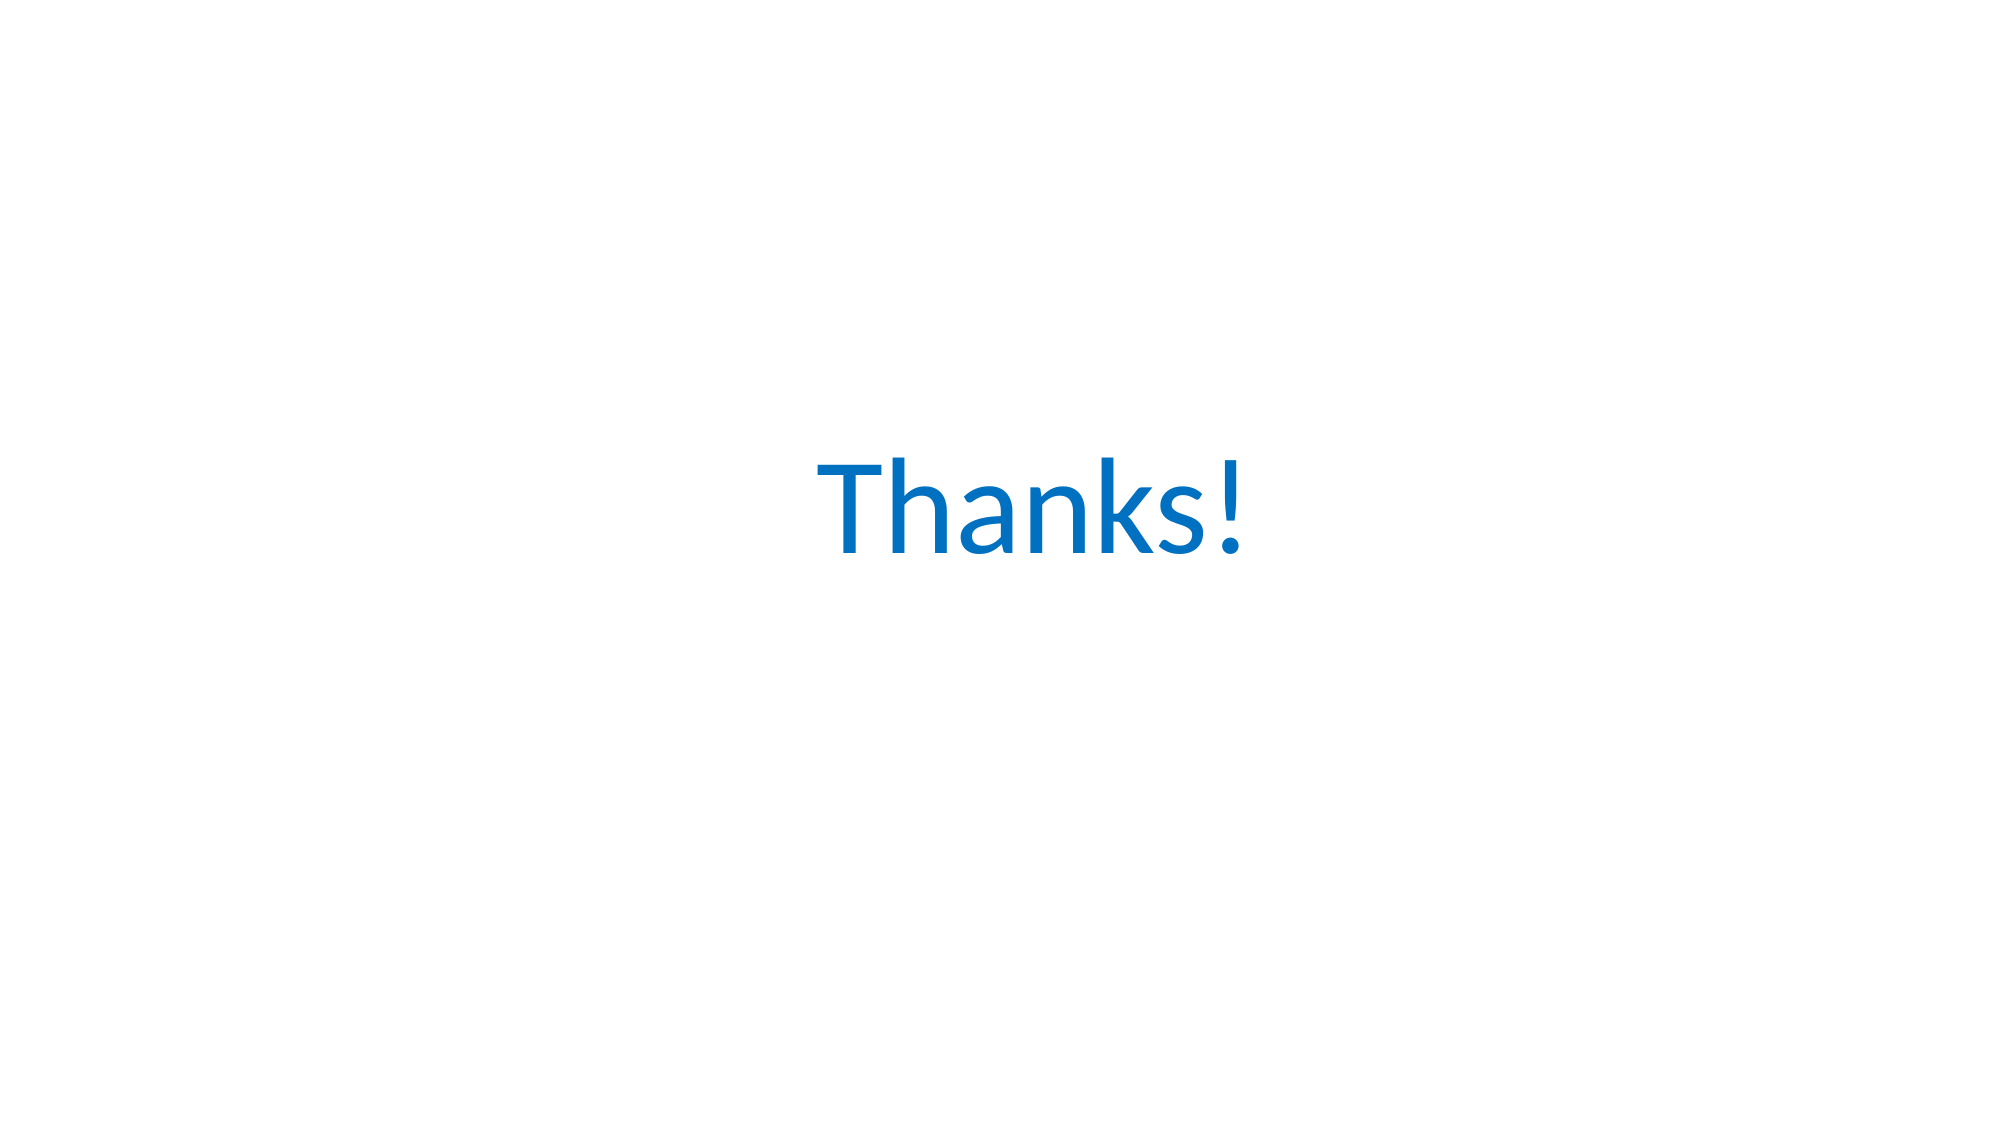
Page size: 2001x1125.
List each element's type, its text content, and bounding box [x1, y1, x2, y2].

text_box Thanks! [802, 408, 1273, 588]
